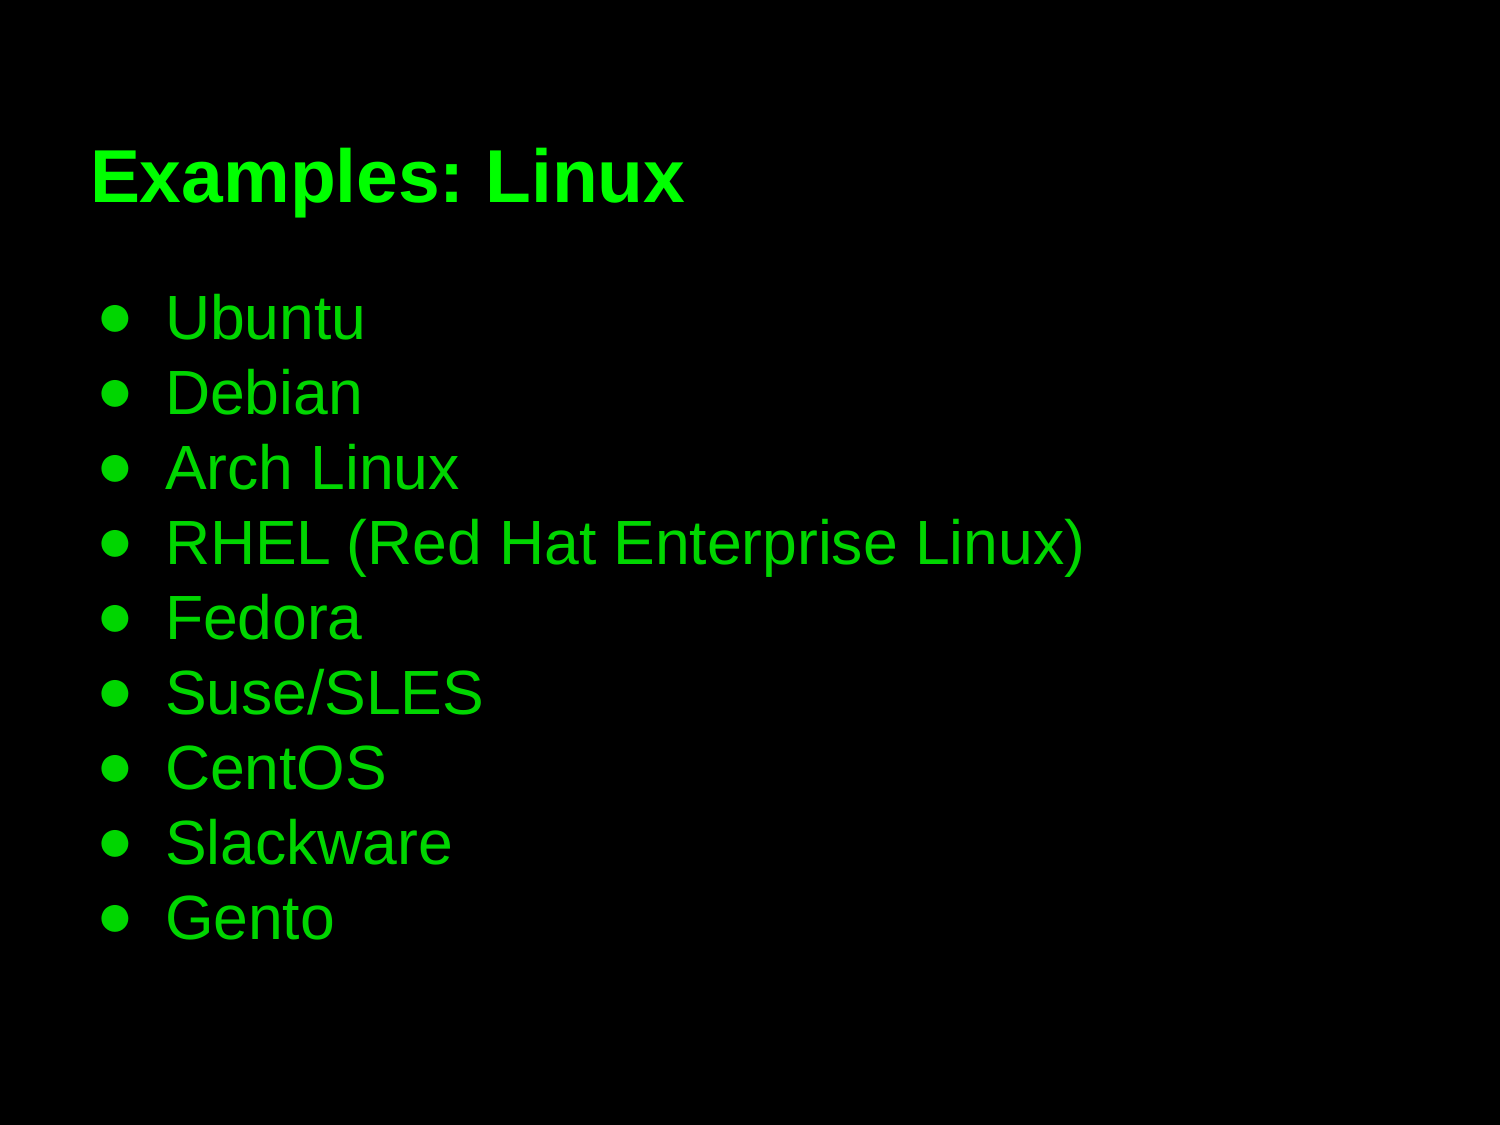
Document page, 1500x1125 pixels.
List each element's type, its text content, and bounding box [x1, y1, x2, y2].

title Examples: Linux [75, 45, 1425, 233]
list Ubuntu Debian Arch Linux RHEL (Red Hat Enterprise Linux) Fedora Suse/SLES CentOS Slackware Gento [75, 262, 1425, 1078]
